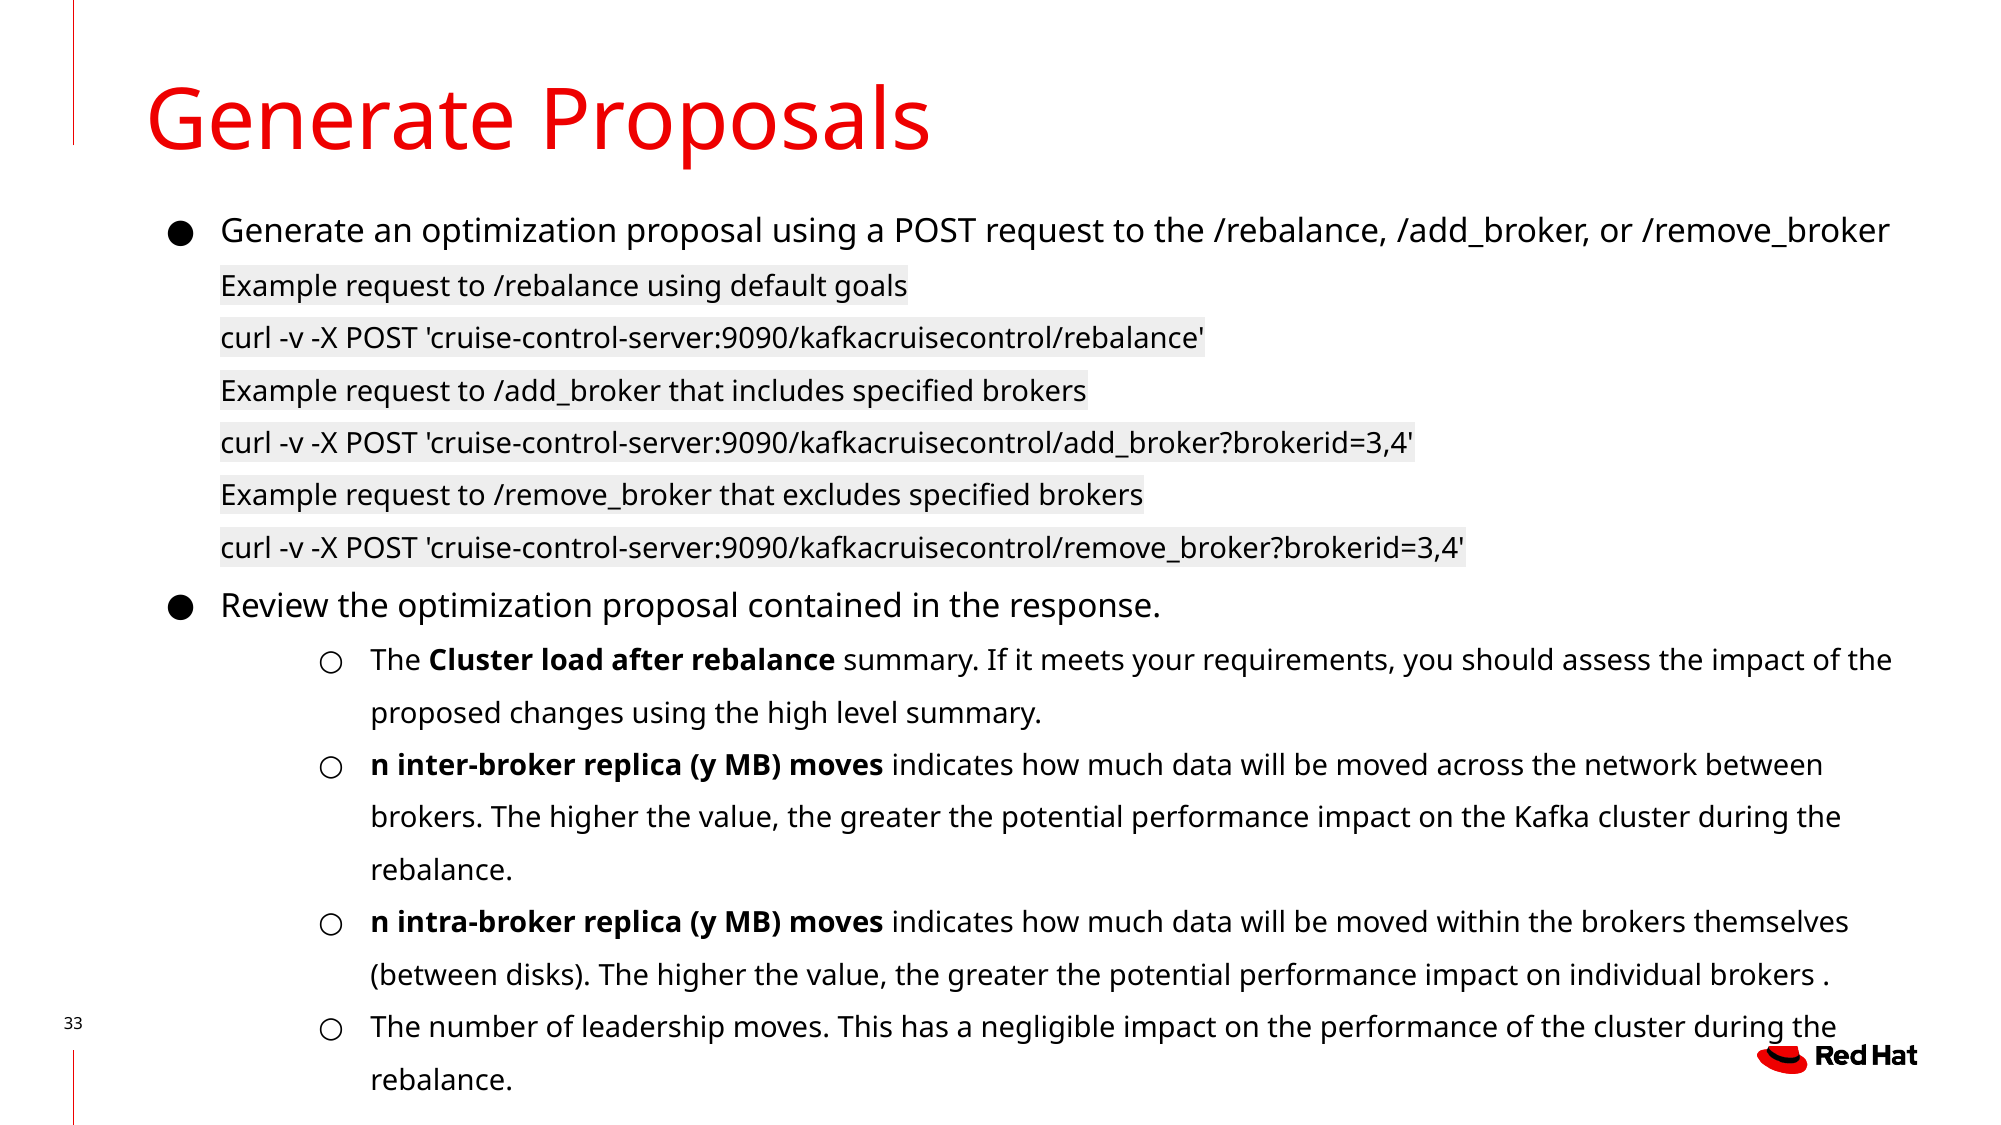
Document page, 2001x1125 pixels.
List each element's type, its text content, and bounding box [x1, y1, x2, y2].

slide_number ‹#› [13, 1012, 134, 1036]
title Generate an optimization proposal using a POST request to the /rebalance, /add_broker, or /remove_broker Example request to /rebalance using default goals curl -v -X POST 'cruise-control-server:9090/kafkacruisecontrol/rebalance' Example request to /add_broker that includes specified brokers curl -v -X POST 'cruise-control-server:9090/kafkacruisecontrol/add_broker?brokerid=3,4' Example request to /remove_broker that excludes specified brokers curl -v -X POST 'cruise-control-server:9090/kafkacruisecontrol/remove_broker?brokerid=3,4' Review the optimization proposal contained in the response. The Cluster load after rebalance summary. If it meets your requirements, you should assess the impact of the proposed changes using the high level summary. n inter-broker replica (y MB) moves indicates how much data will be moved across the network between brokers. The higher the value, the greater the potential performance impact on the Kafka cluster during the rebalance. n intra-broker replica (y MB) moves indicates how much data will be moved within the brokers themselves (between disks). The higher the value, the greater the potential performance impact on individual brokers . The number of leadership moves. This has a negligible impact on the performance of the cluster during the rebalance. [73, 189, 1926, 872]
picture [1757, 1035, 1918, 1074]
title Generate Proposals [73, 0, 1926, 189]
